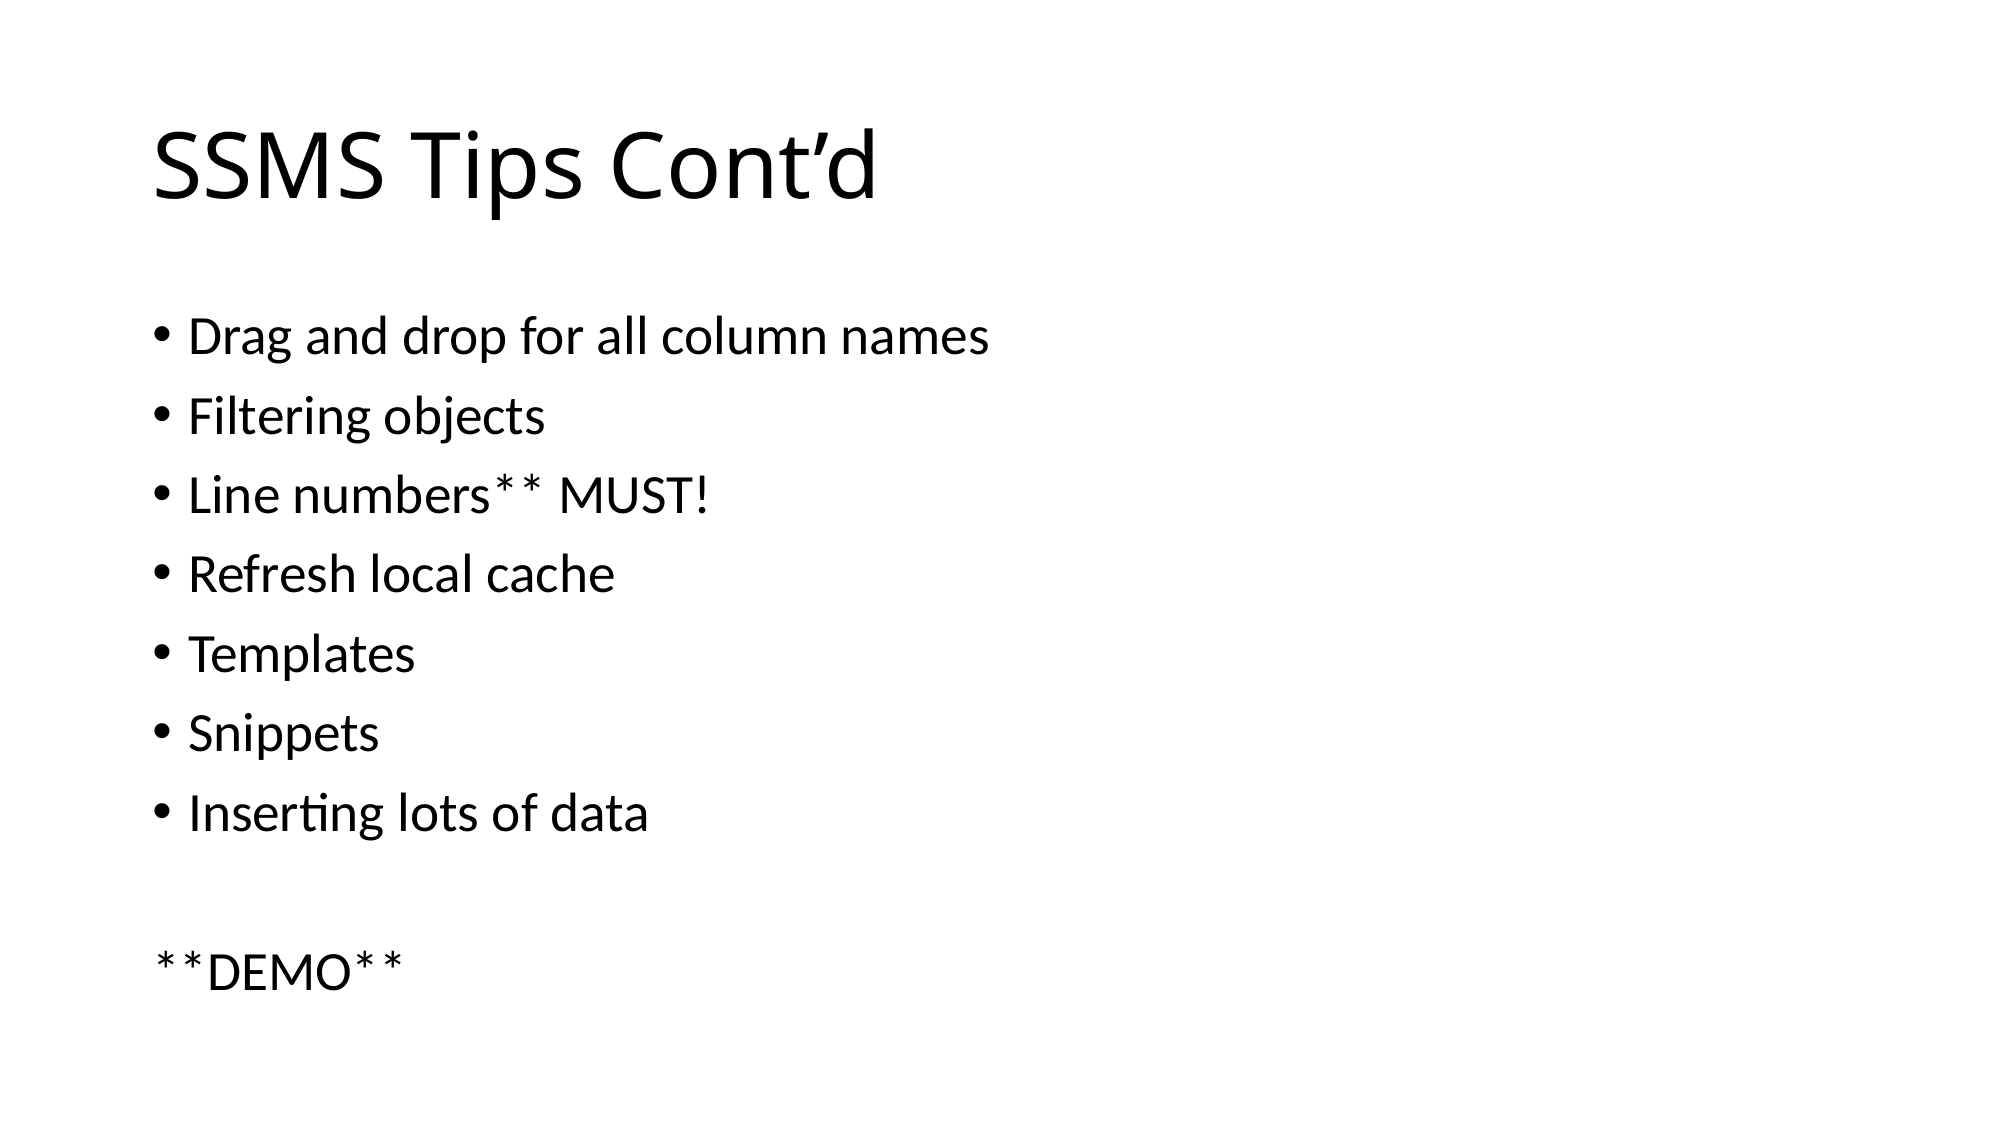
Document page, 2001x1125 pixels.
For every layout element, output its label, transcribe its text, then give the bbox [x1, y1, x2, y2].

title SSMS Tips Cont’d [137, 59, 1863, 278]
list Drag and drop for all column names Filtering objects Line numbers** MUST! Refresh local cache Templates Snippets Inserting lots of data **DEMO** [137, 299, 1863, 1014]
